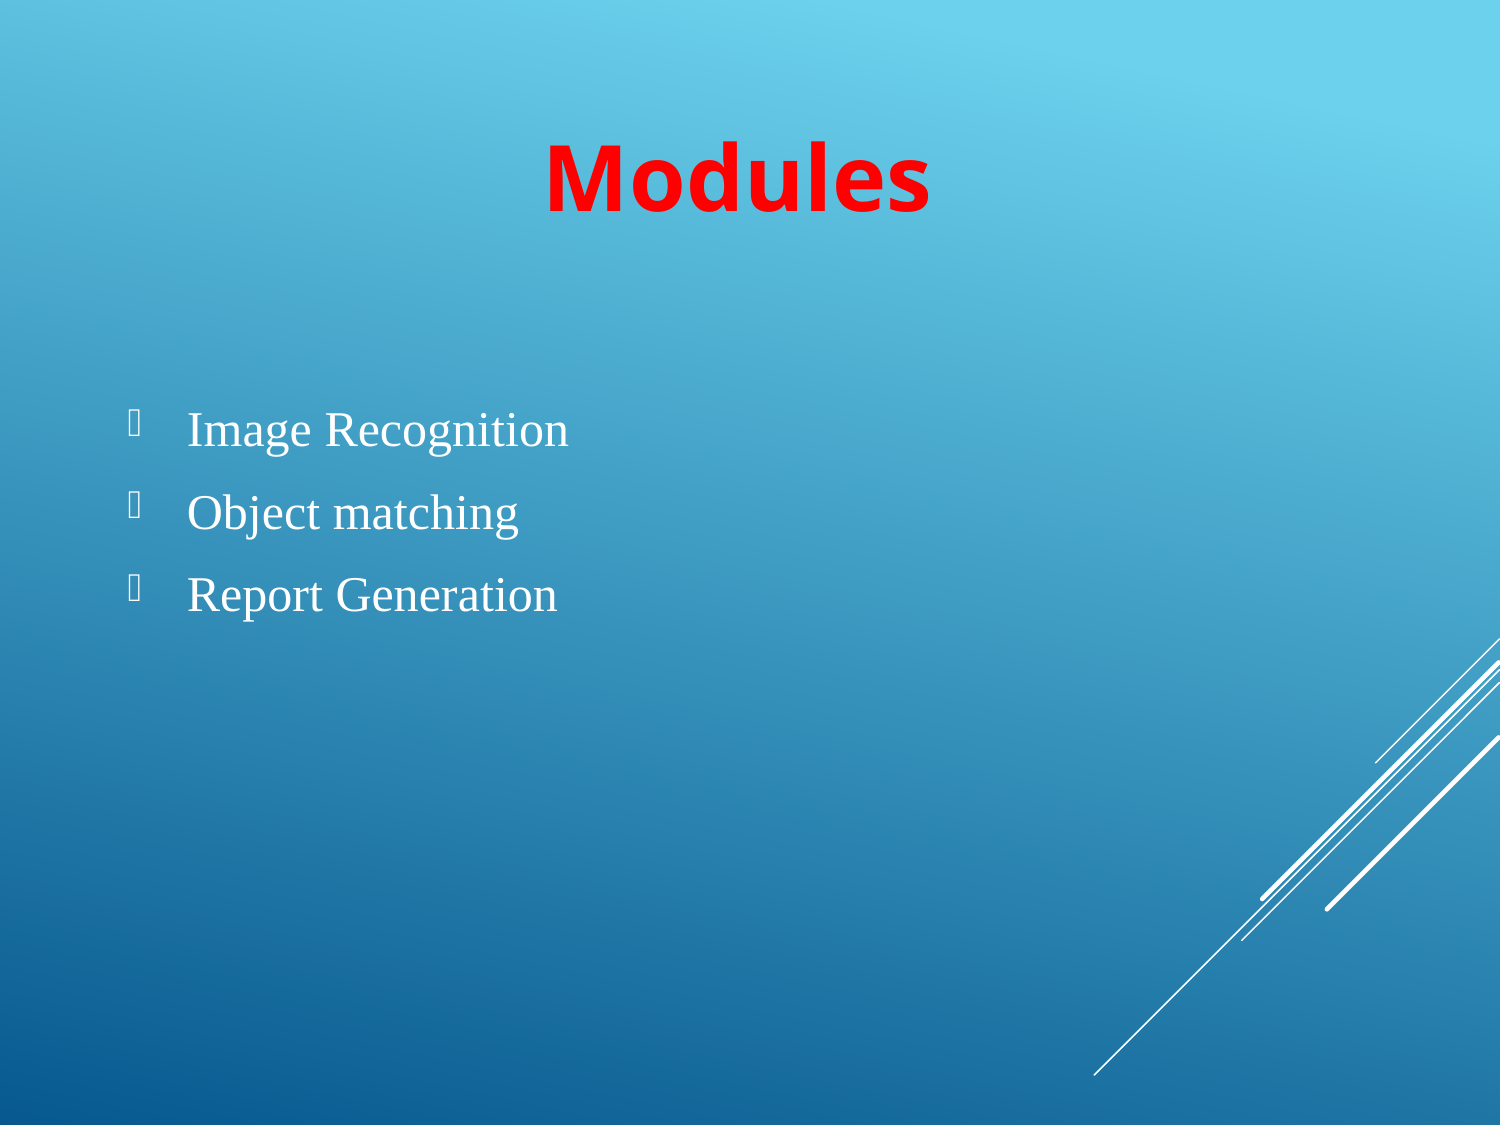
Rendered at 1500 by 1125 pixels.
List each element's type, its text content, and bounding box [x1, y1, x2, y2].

title Modules [200, 50, 1276, 300]
list Image Recognition Object matching Report Generation [112, 200, 1188, 819]
